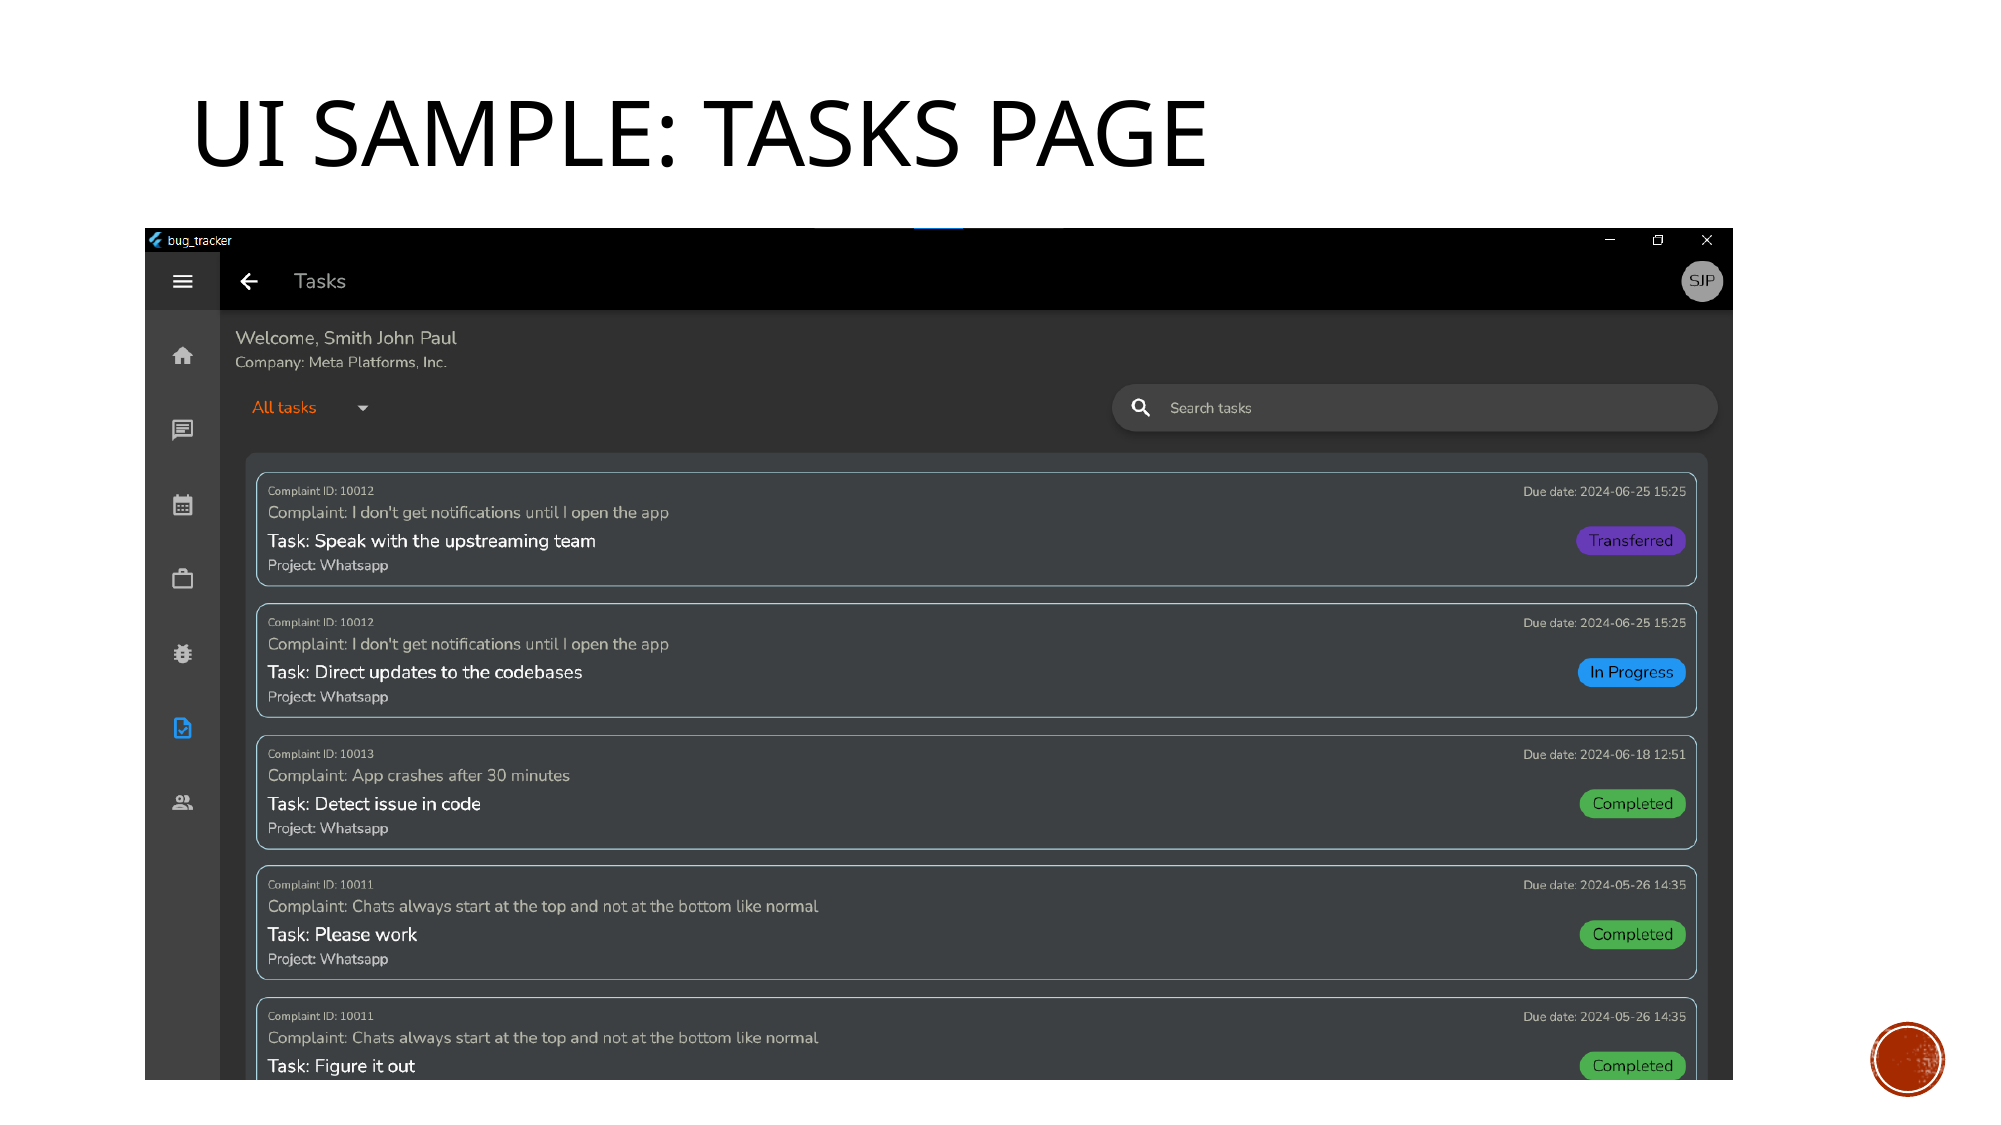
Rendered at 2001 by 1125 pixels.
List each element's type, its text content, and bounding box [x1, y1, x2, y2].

picture [145, 228, 1733, 1080]
title UI SAMPLE: Tasks Page [175, 79, 1826, 194]
